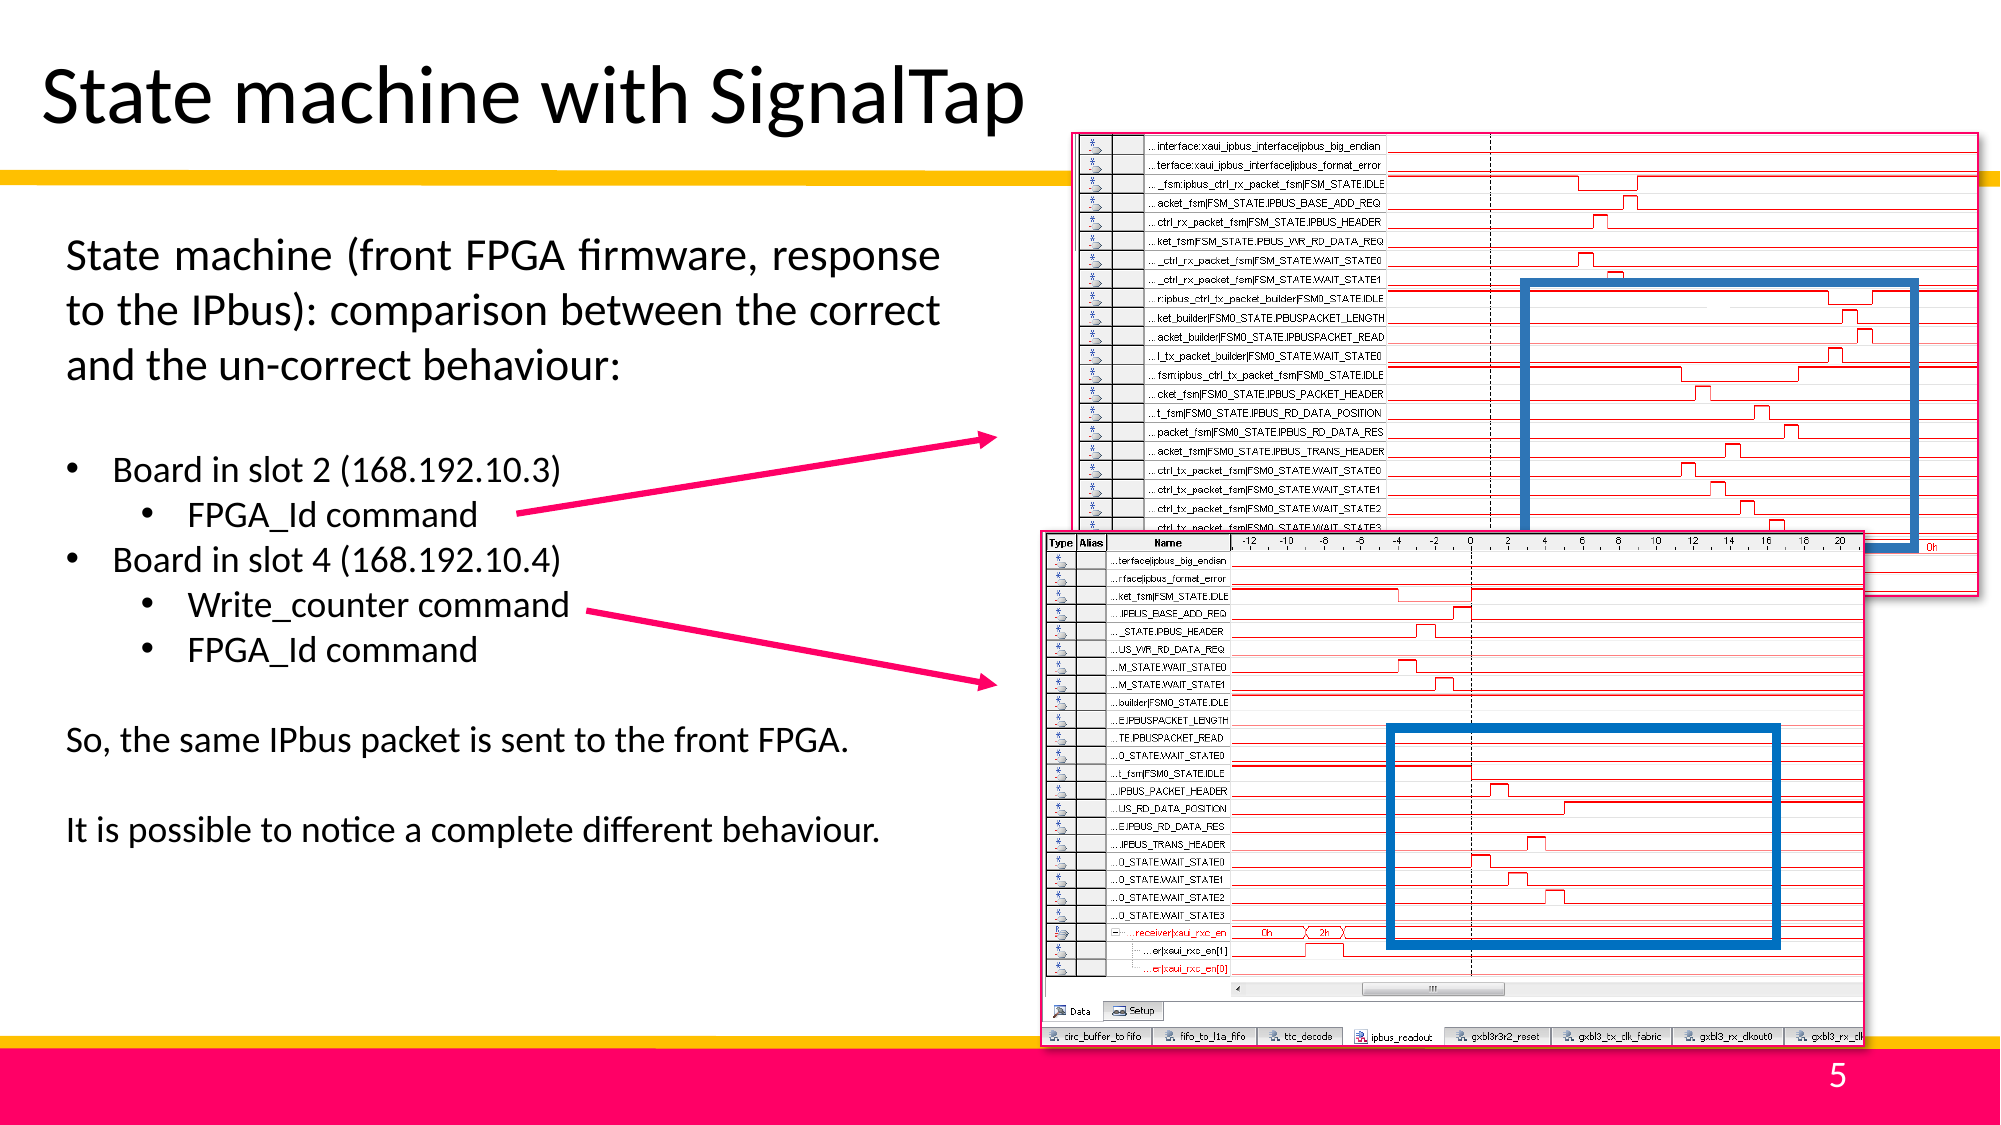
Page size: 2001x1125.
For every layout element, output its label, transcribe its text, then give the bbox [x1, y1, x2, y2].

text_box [516, 436, 998, 514]
text_box State machine with SignalTap [26, 33, 1080, 148]
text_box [586, 610, 998, 686]
picture [1042, 134, 1978, 1046]
text_box [0, 1049, 2000, 1125]
slide_number 5 [1412, 1057, 1863, 1103]
text_box State machine (front FPGA firmware, response to the IPbus): comparison between the correct and the un-correct behaviour: Board in slot 2 (168.192.10.3) FPGA_Id command Board in slot 4 (168.192.10.4) Write_counter command FPGA_Id command So, the same IPbus packet is sent to the front FPGA. It is possible to notice a complete different behaviour. [51, 217, 957, 858]
